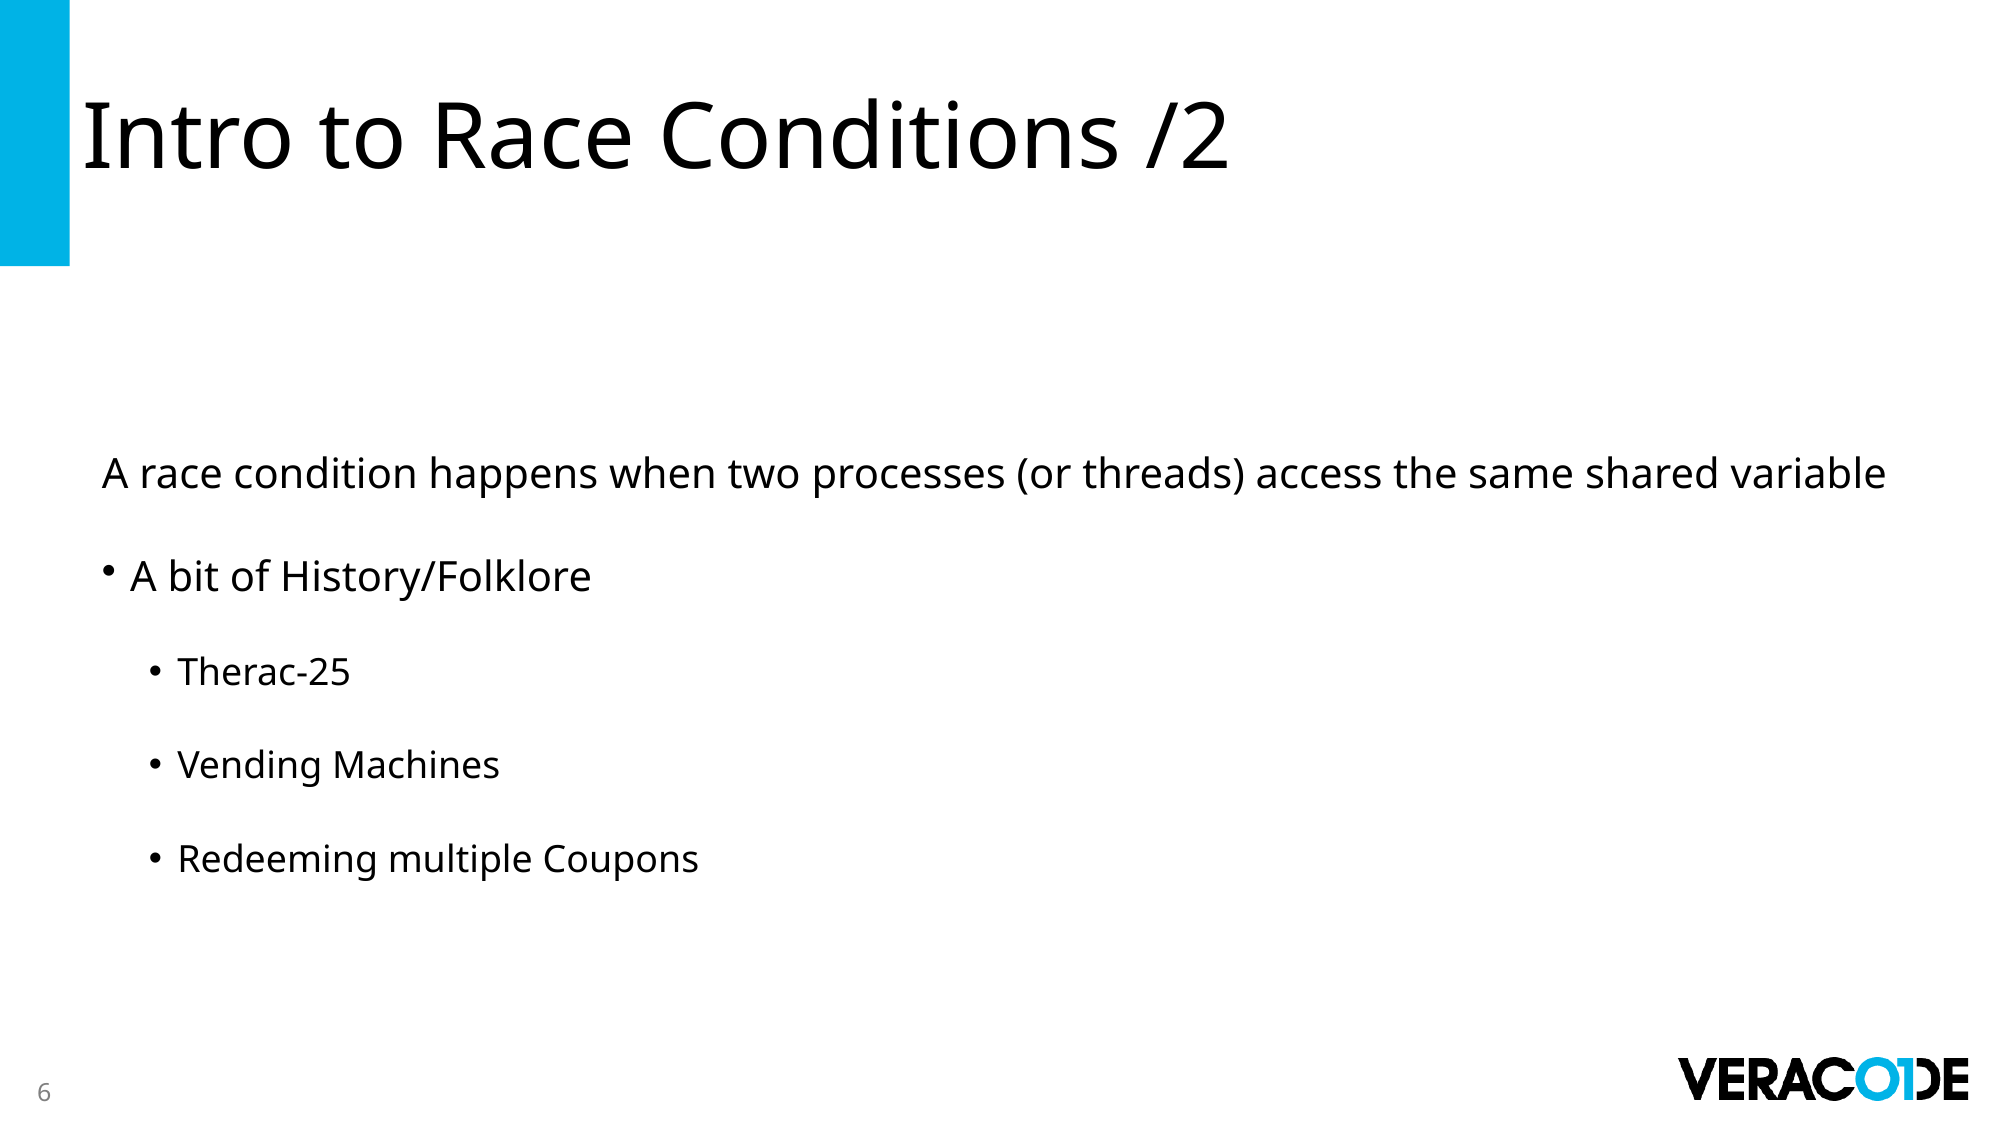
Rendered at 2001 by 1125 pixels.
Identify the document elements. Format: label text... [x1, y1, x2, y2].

slide_number 6 [0, 1062, 67, 1123]
list A race condition happens when two processes (or threads) access the same shared variable A bit of History/Folklore Therac-25 Vending Machines Redeeming multiple Coupons [81, 386, 1924, 975]
picture [1672, 1049, 1973, 1108]
title Intro to Race Conditions /2 [82, 92, 1924, 188]
